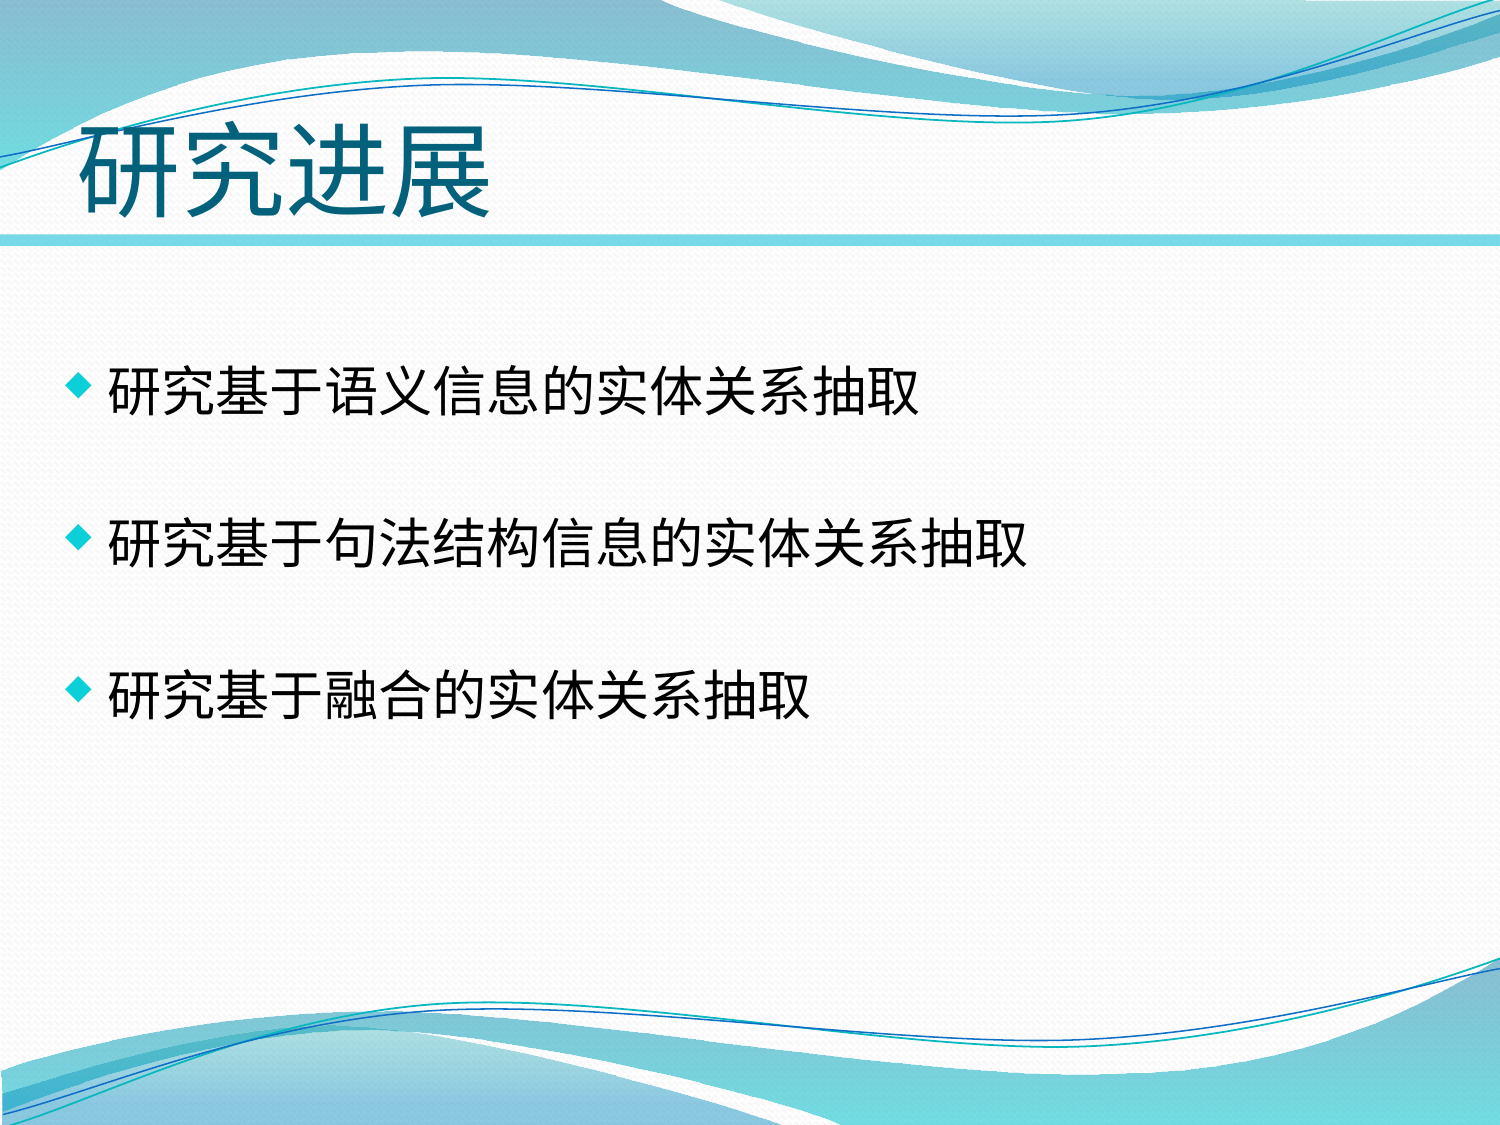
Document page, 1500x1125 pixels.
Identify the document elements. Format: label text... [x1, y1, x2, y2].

title 研究进展 [76, 42, 1427, 231]
list 研究基于语义信息的实体关系抽取 研究基于句法结构信息的实体关系抽取 研究基于融合的实体关系抽取 [47, 349, 1457, 847]
